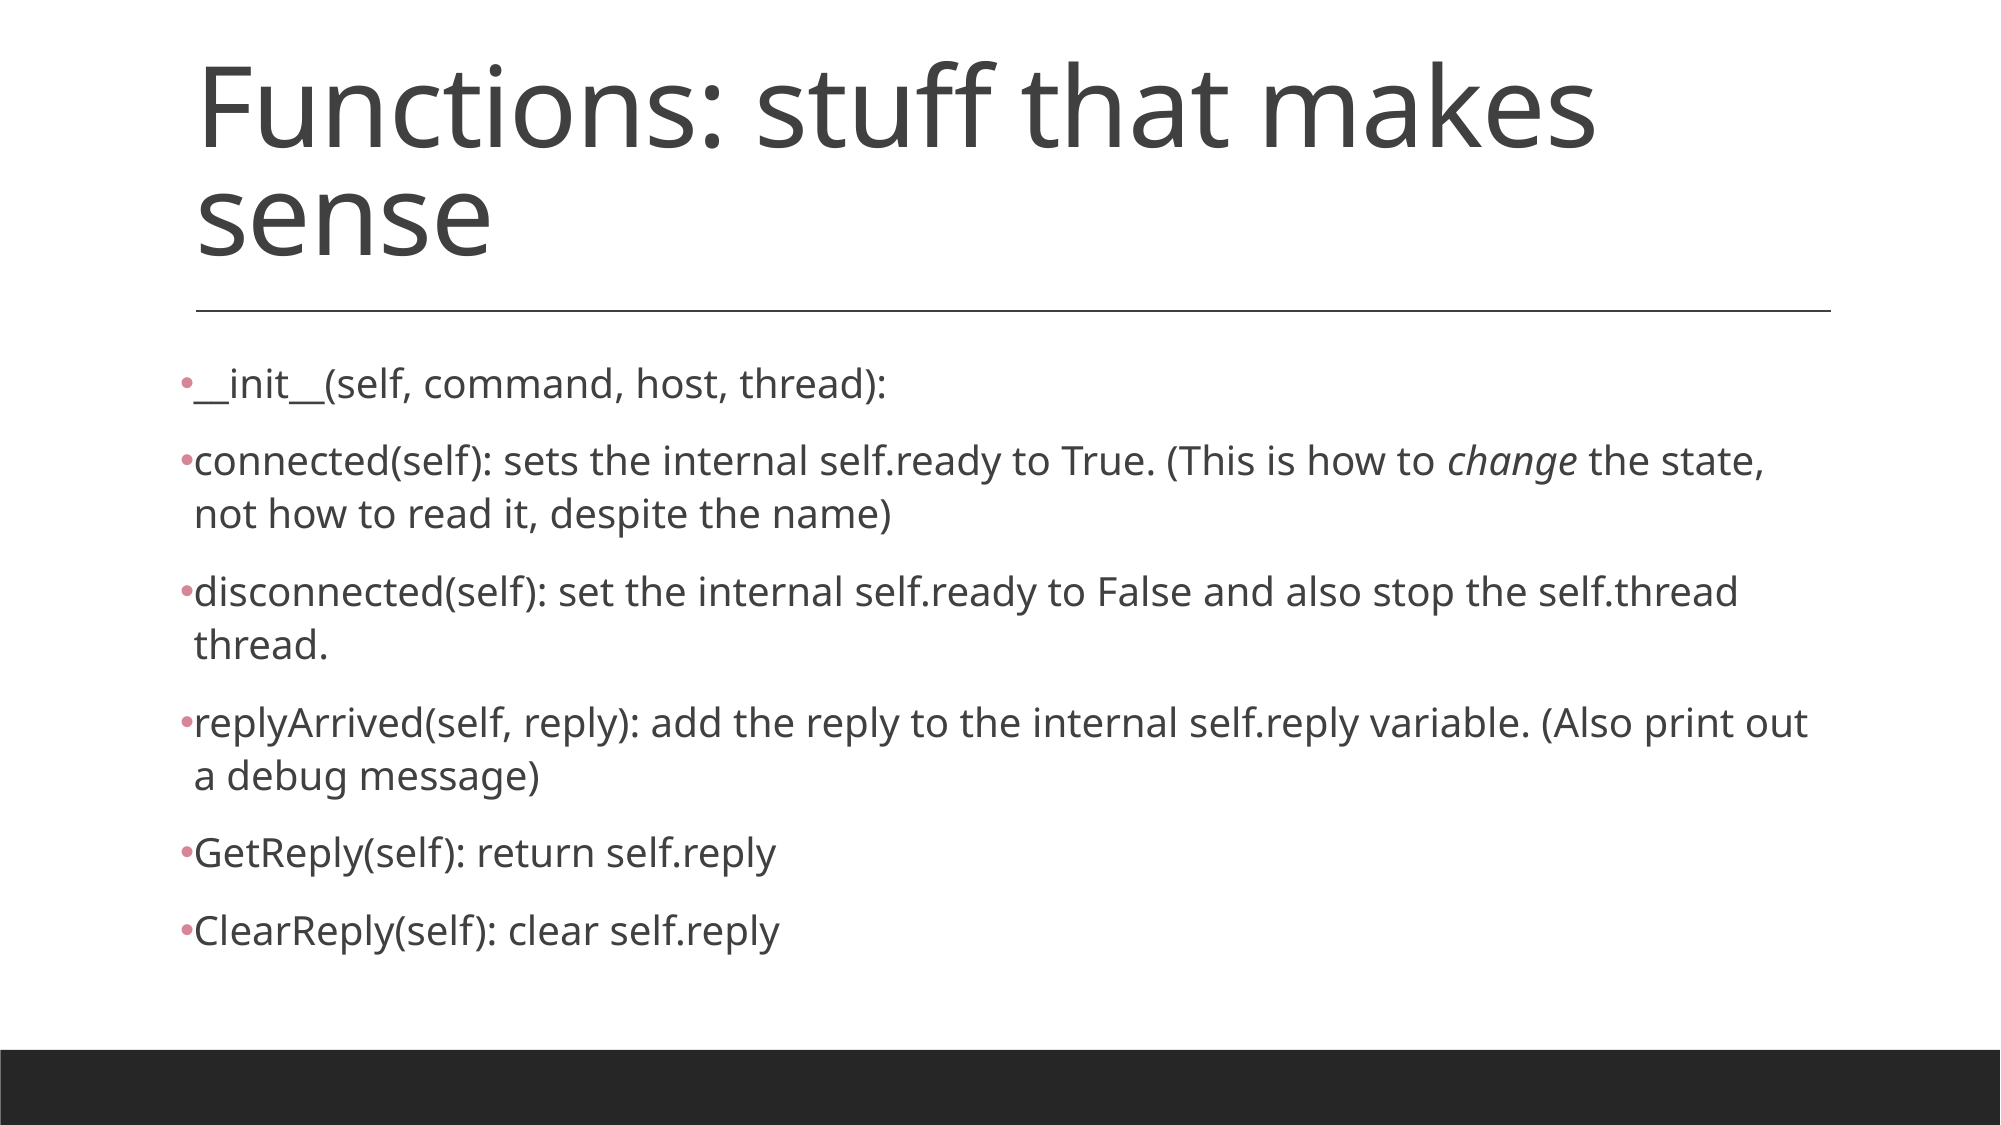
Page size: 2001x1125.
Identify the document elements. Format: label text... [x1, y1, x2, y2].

title Functions: stuff that makes sense [180, 47, 1830, 285]
list __init__(self, command, host, thread): connected(self): sets the internal self.ready to True. (This is how to change the state, not how to read it, despite the name) disconnected(self): set the internal self.ready to False and also stop the self.thread thread. replyArrived(self, reply): add the reply to the internal self.reply variable. (Also print out a debug message) GetReply(self): return self.reply ClearReply(self): clear self.reply [180, 345, 1830, 963]
